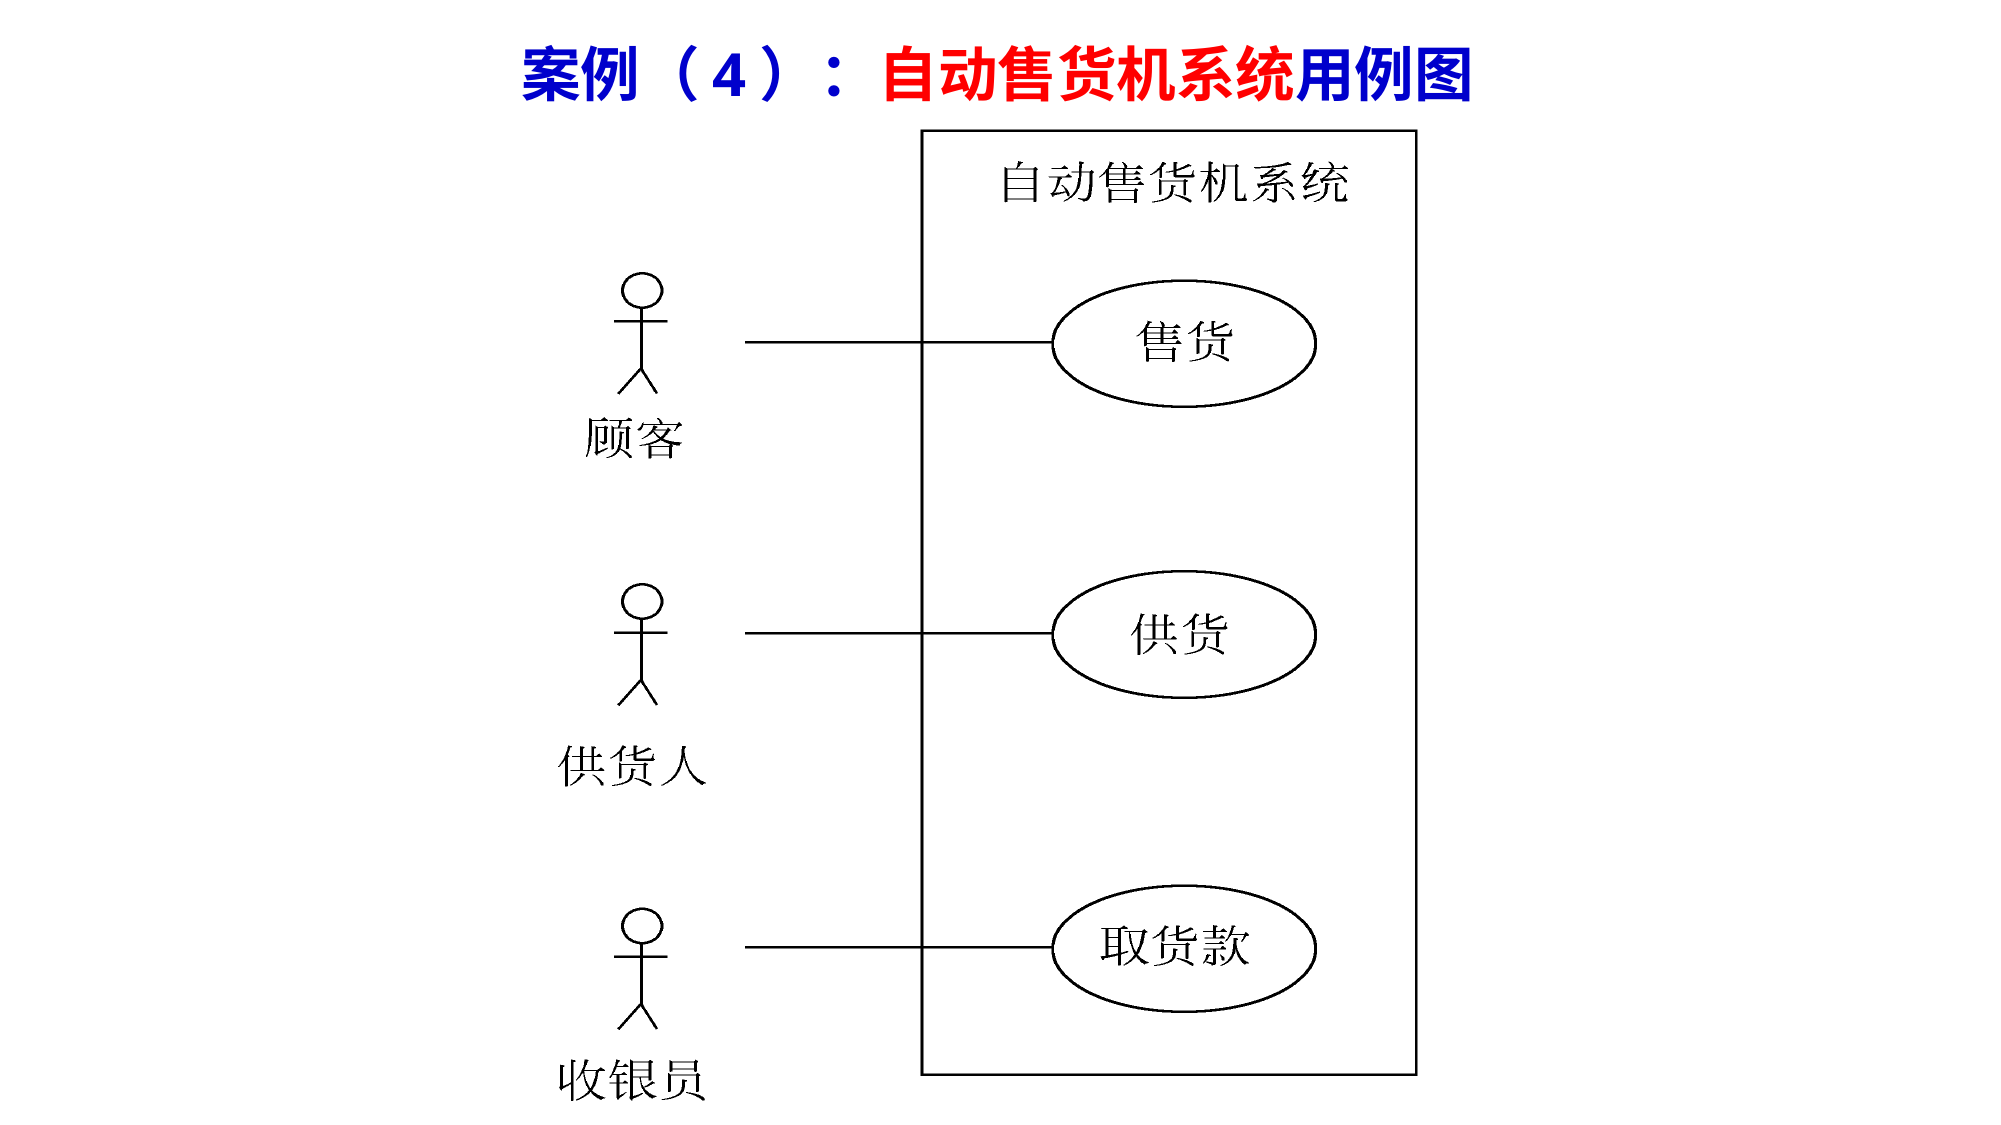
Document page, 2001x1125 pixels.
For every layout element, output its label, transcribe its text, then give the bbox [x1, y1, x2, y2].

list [526, 122, 1438, 1121]
title 案例（4）：自动售货机系统用例图 [505, 18, 1490, 126]
